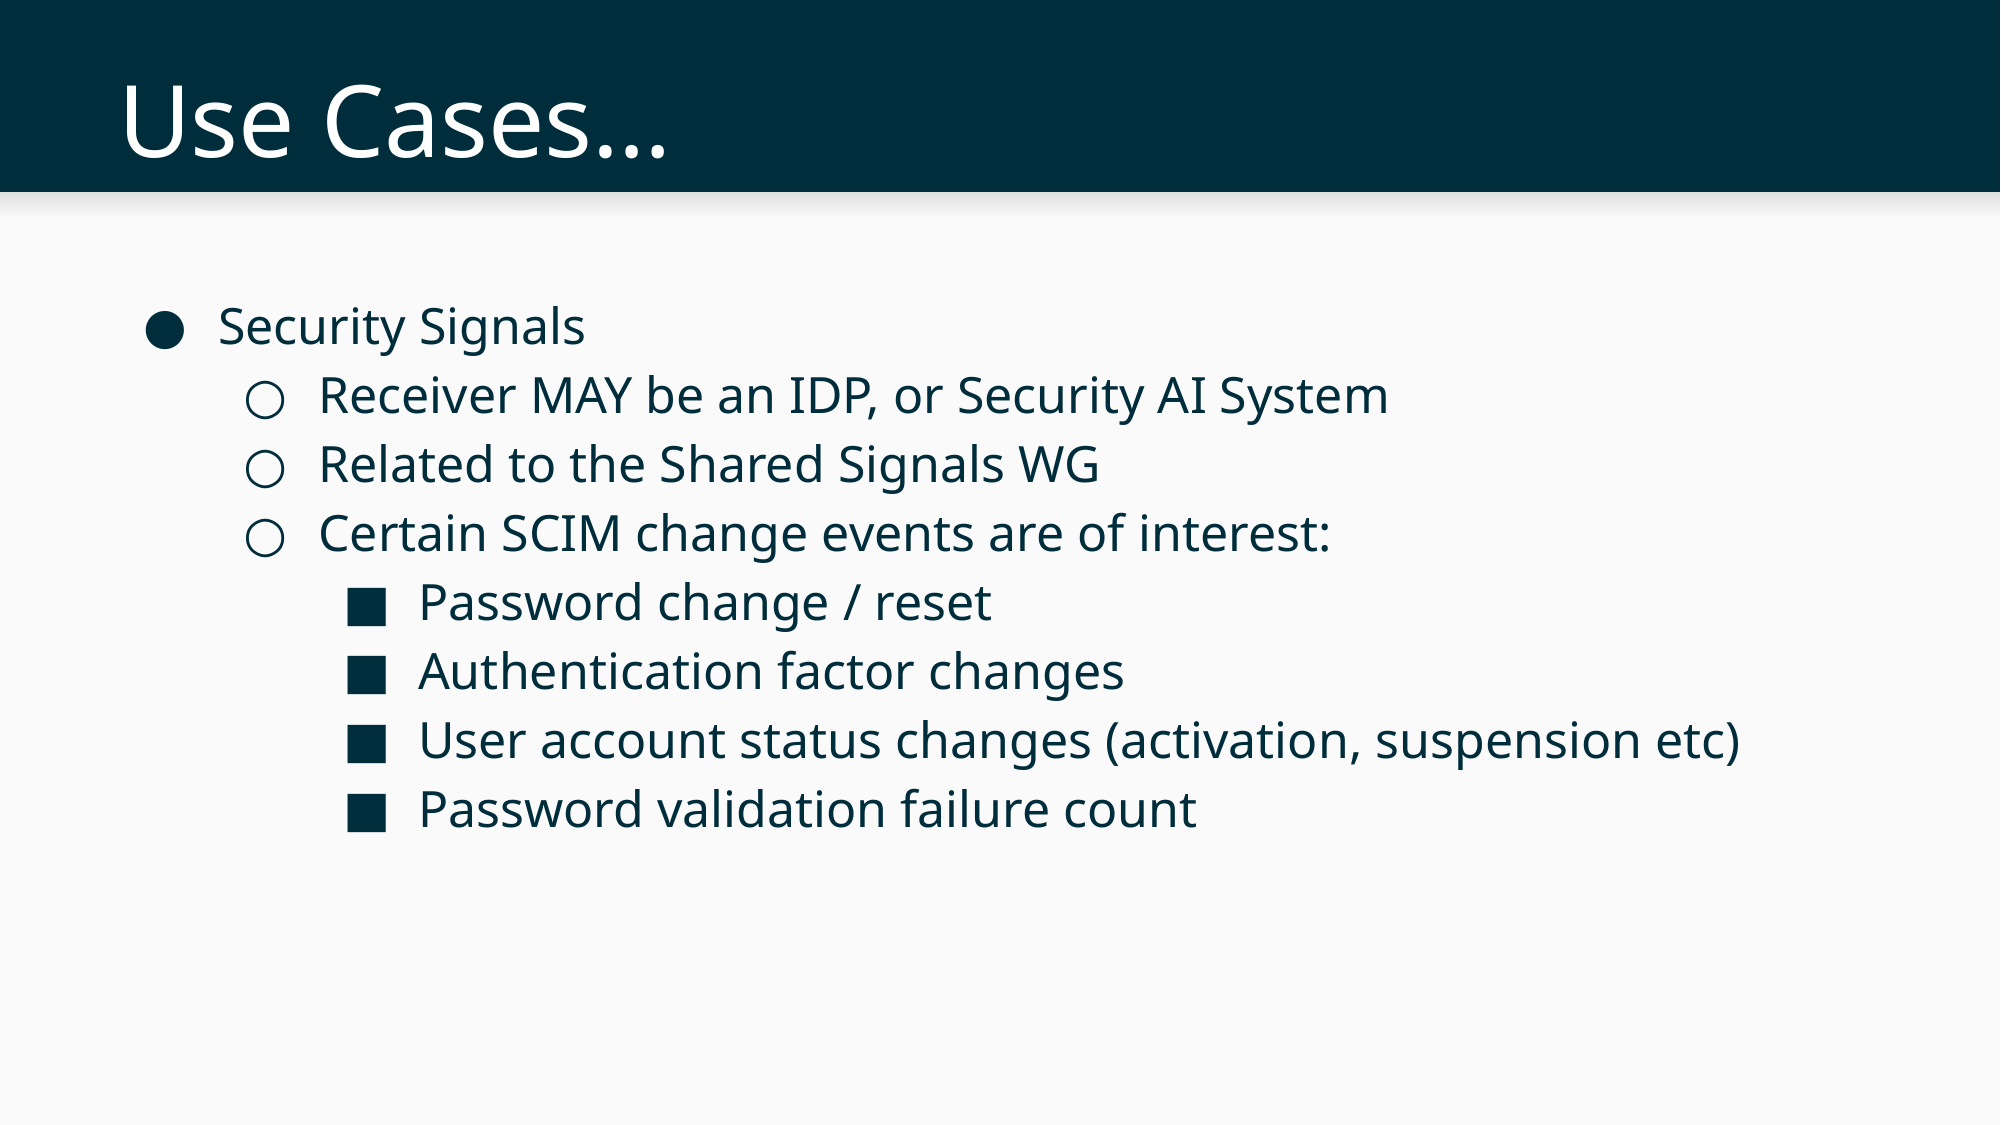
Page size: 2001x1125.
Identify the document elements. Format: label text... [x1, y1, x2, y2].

list Security Signals Receiver MAY be an IDP, or Security AI System Related to the Shared Signals WG Certain SCIM change events are of interest: Password change / reset Authentication factor changes User account status changes (activation, suspension etc) Password validation failure count [103, 270, 1902, 1013]
title Use Cases… [103, 47, 1902, 193]
